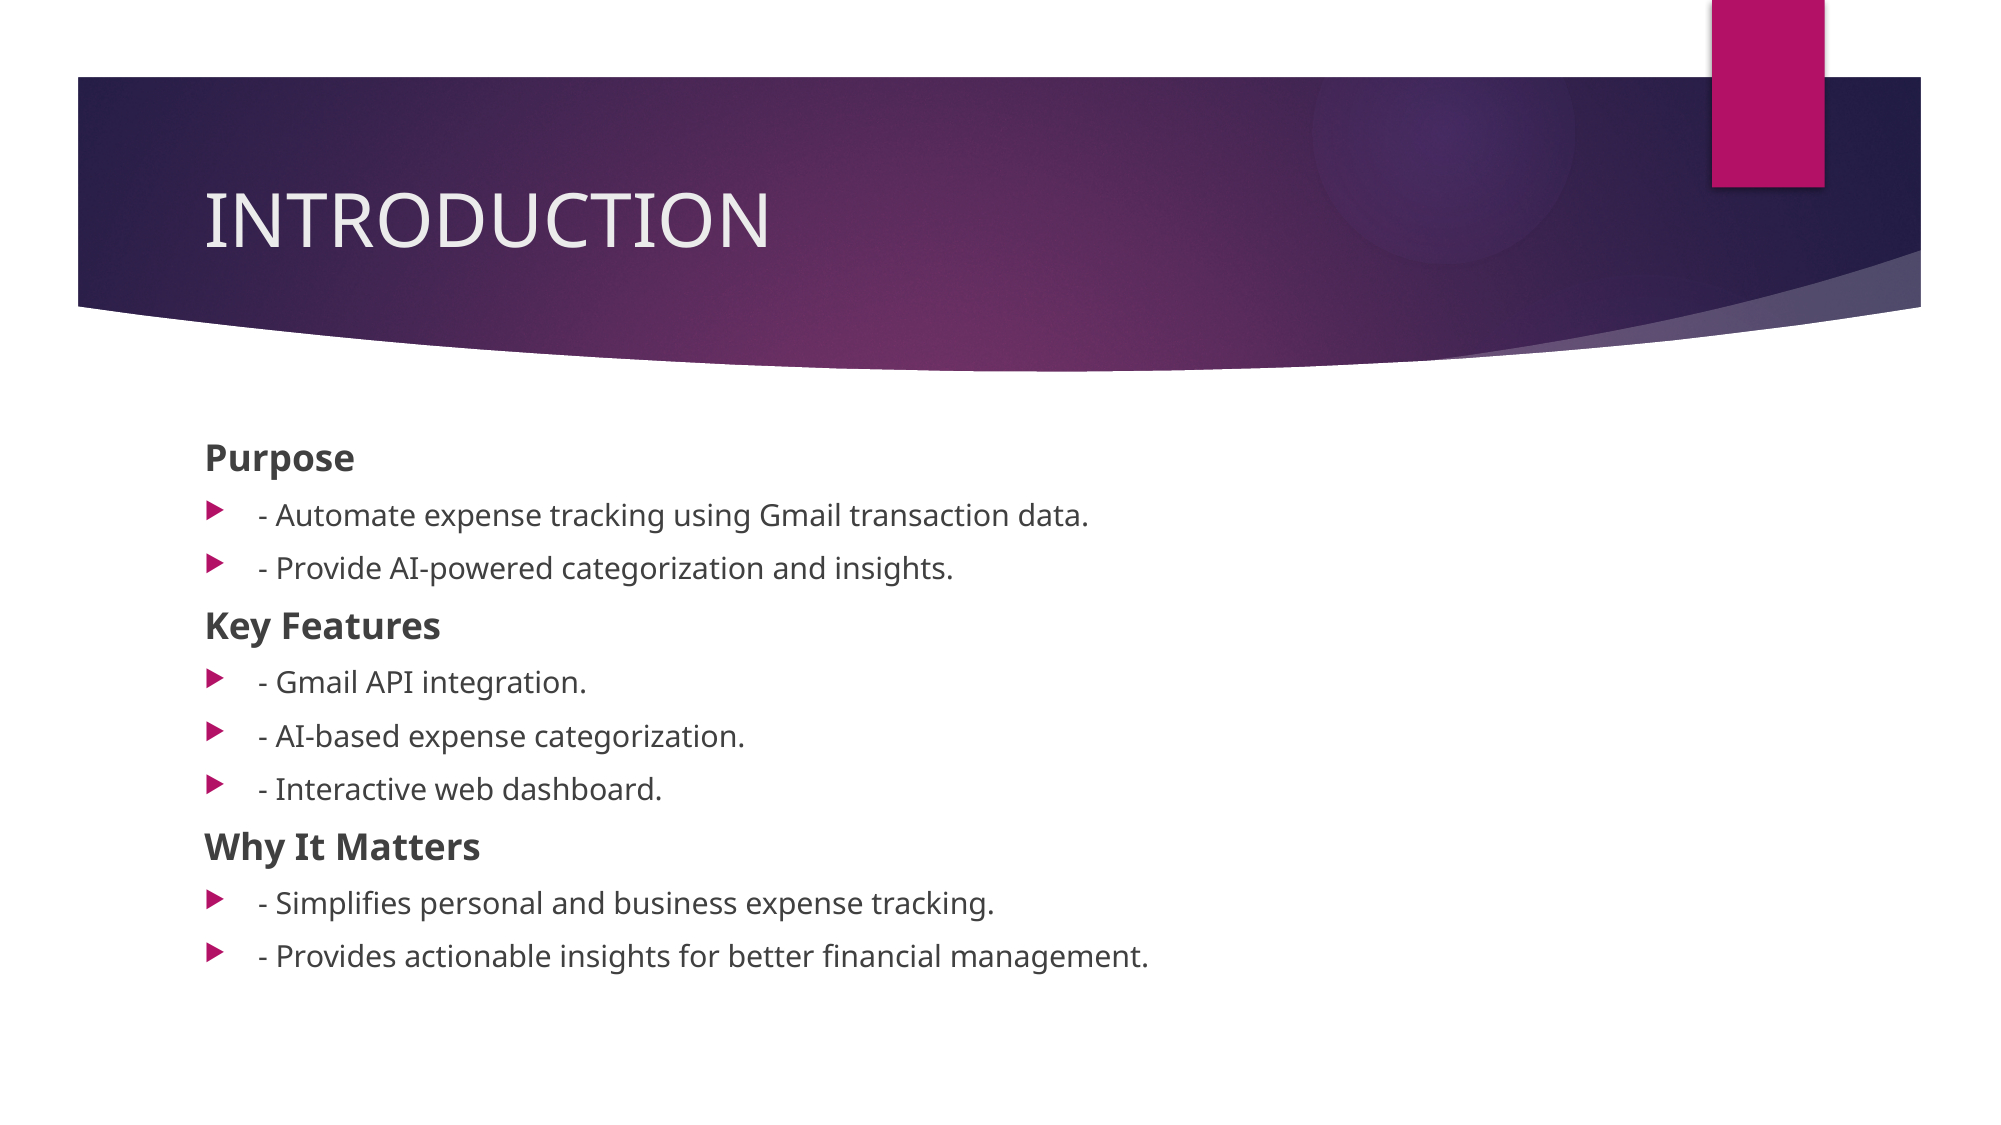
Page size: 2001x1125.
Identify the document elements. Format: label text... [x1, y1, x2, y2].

title INTRODUCTION [189, 159, 1627, 276]
list Purpose - Automate expense tracking using Gmail transaction data. - Provide AI-powered categorization and insights. Key Features - Gmail API integration. - AI-based expense categorization. - Interactive web dashboard. Why It Matters - Simplifies personal and business expense tracking. - Provides actionable insights for better financial management. [189, 427, 1627, 988]
